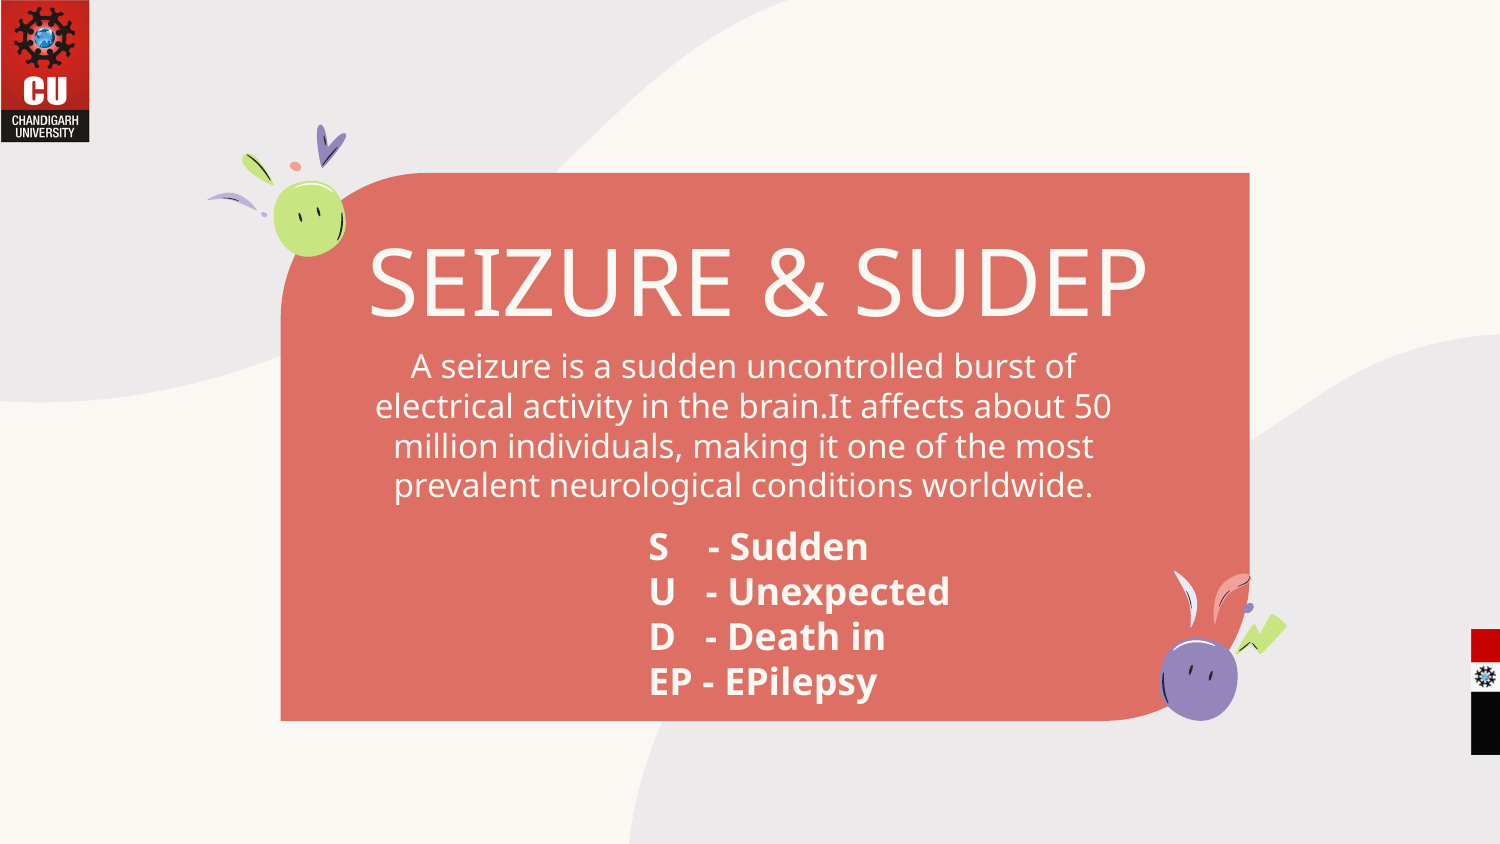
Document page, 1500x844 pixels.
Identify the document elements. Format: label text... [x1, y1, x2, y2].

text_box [1151, 563, 1294, 722]
subtitle A seizure is a sudden uncontrolled burst of electrical activity in the brain.It affects about 50 million individuals, making it one of the most prevalent neurological conditions worldwide. [336, 417, 1152, 517]
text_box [206, 122, 353, 258]
picture [0, 0, 90, 143]
text_box S - Sudden U - Unexpected D - Death in EP - EPilepsy [486, 507, 996, 753]
text_box [280, 172, 1250, 721]
picture [1470, 629, 1500, 756]
title SEIZURE & SUDEP [336, 207, 1183, 372]
